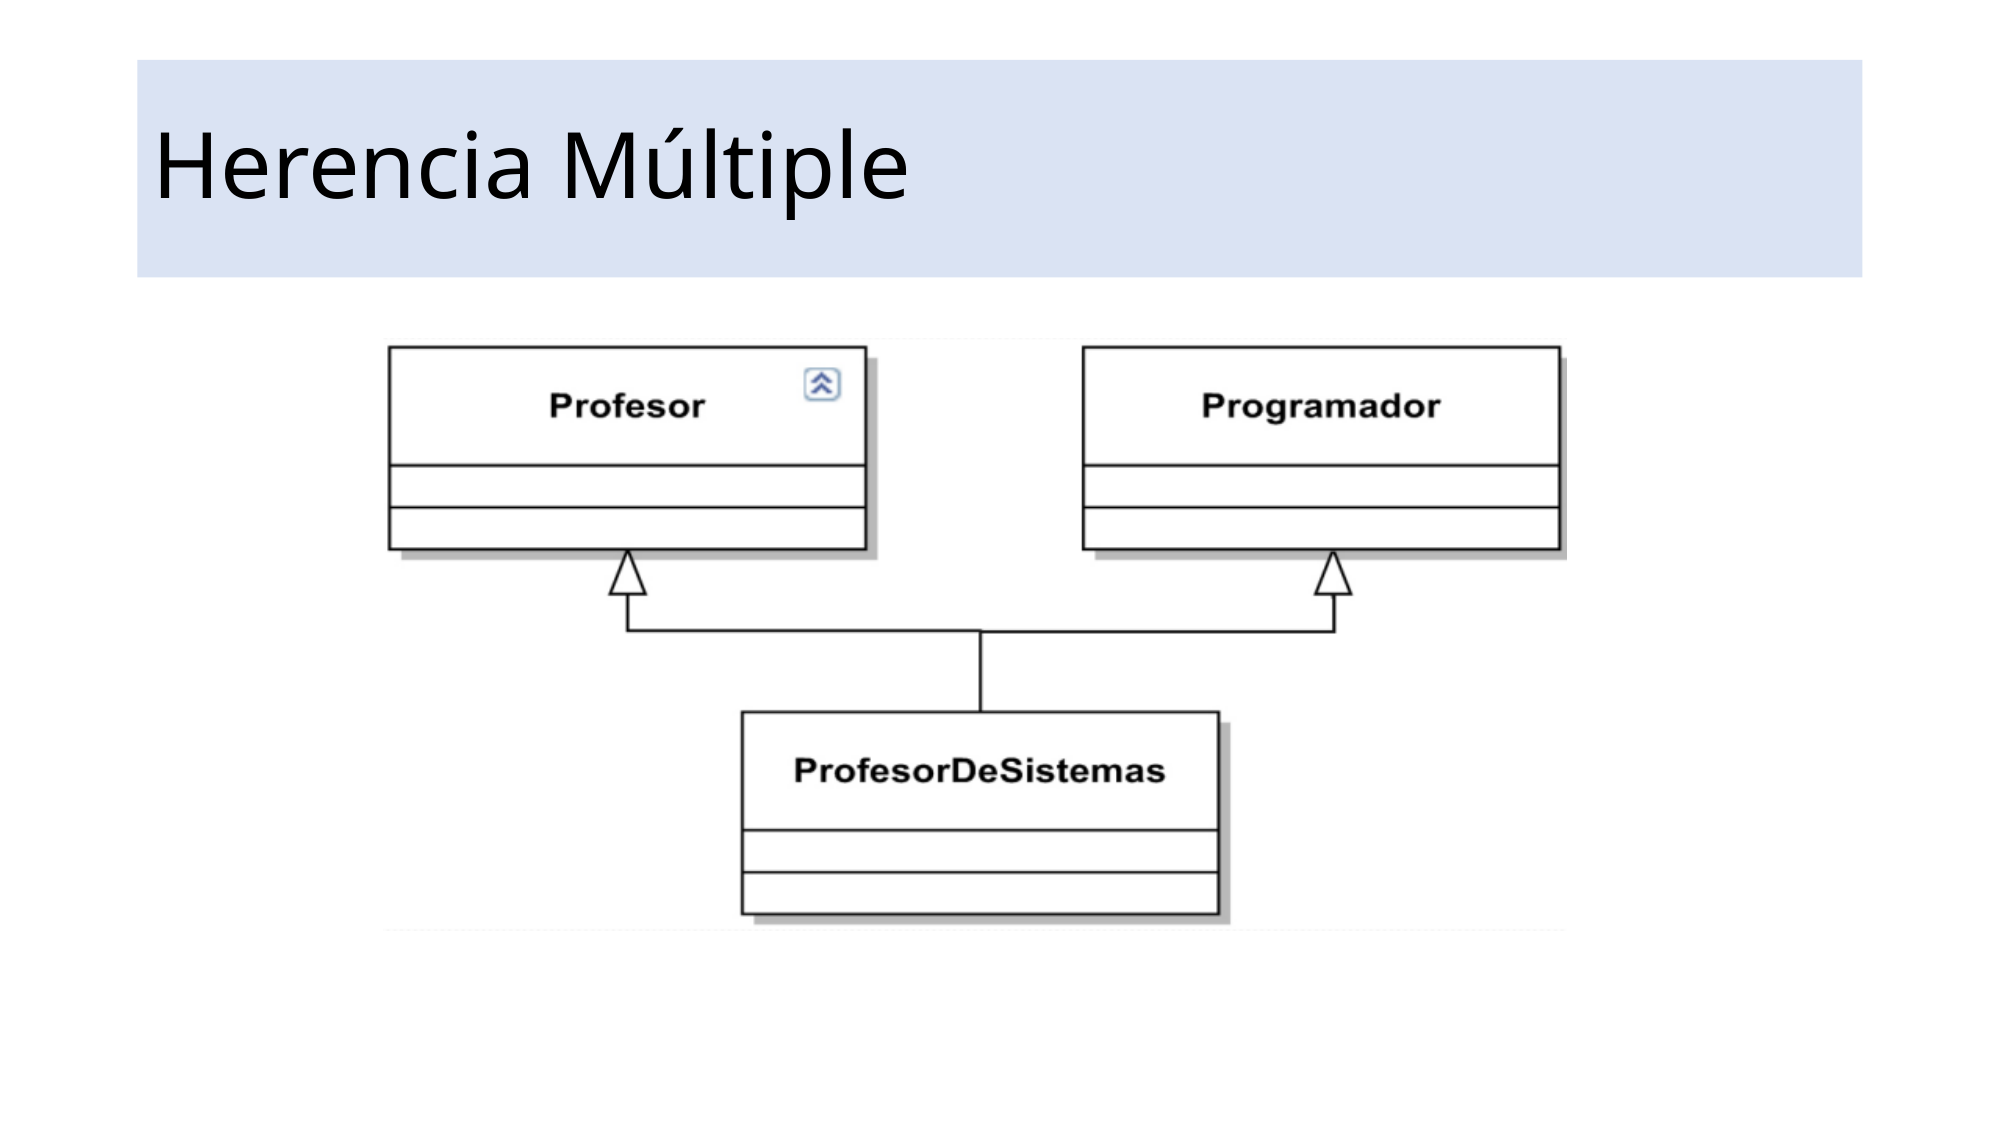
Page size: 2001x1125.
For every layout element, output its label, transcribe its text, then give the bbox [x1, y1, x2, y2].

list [383, 338, 1567, 931]
title Herencia Múltiple [137, 59, 1863, 278]
